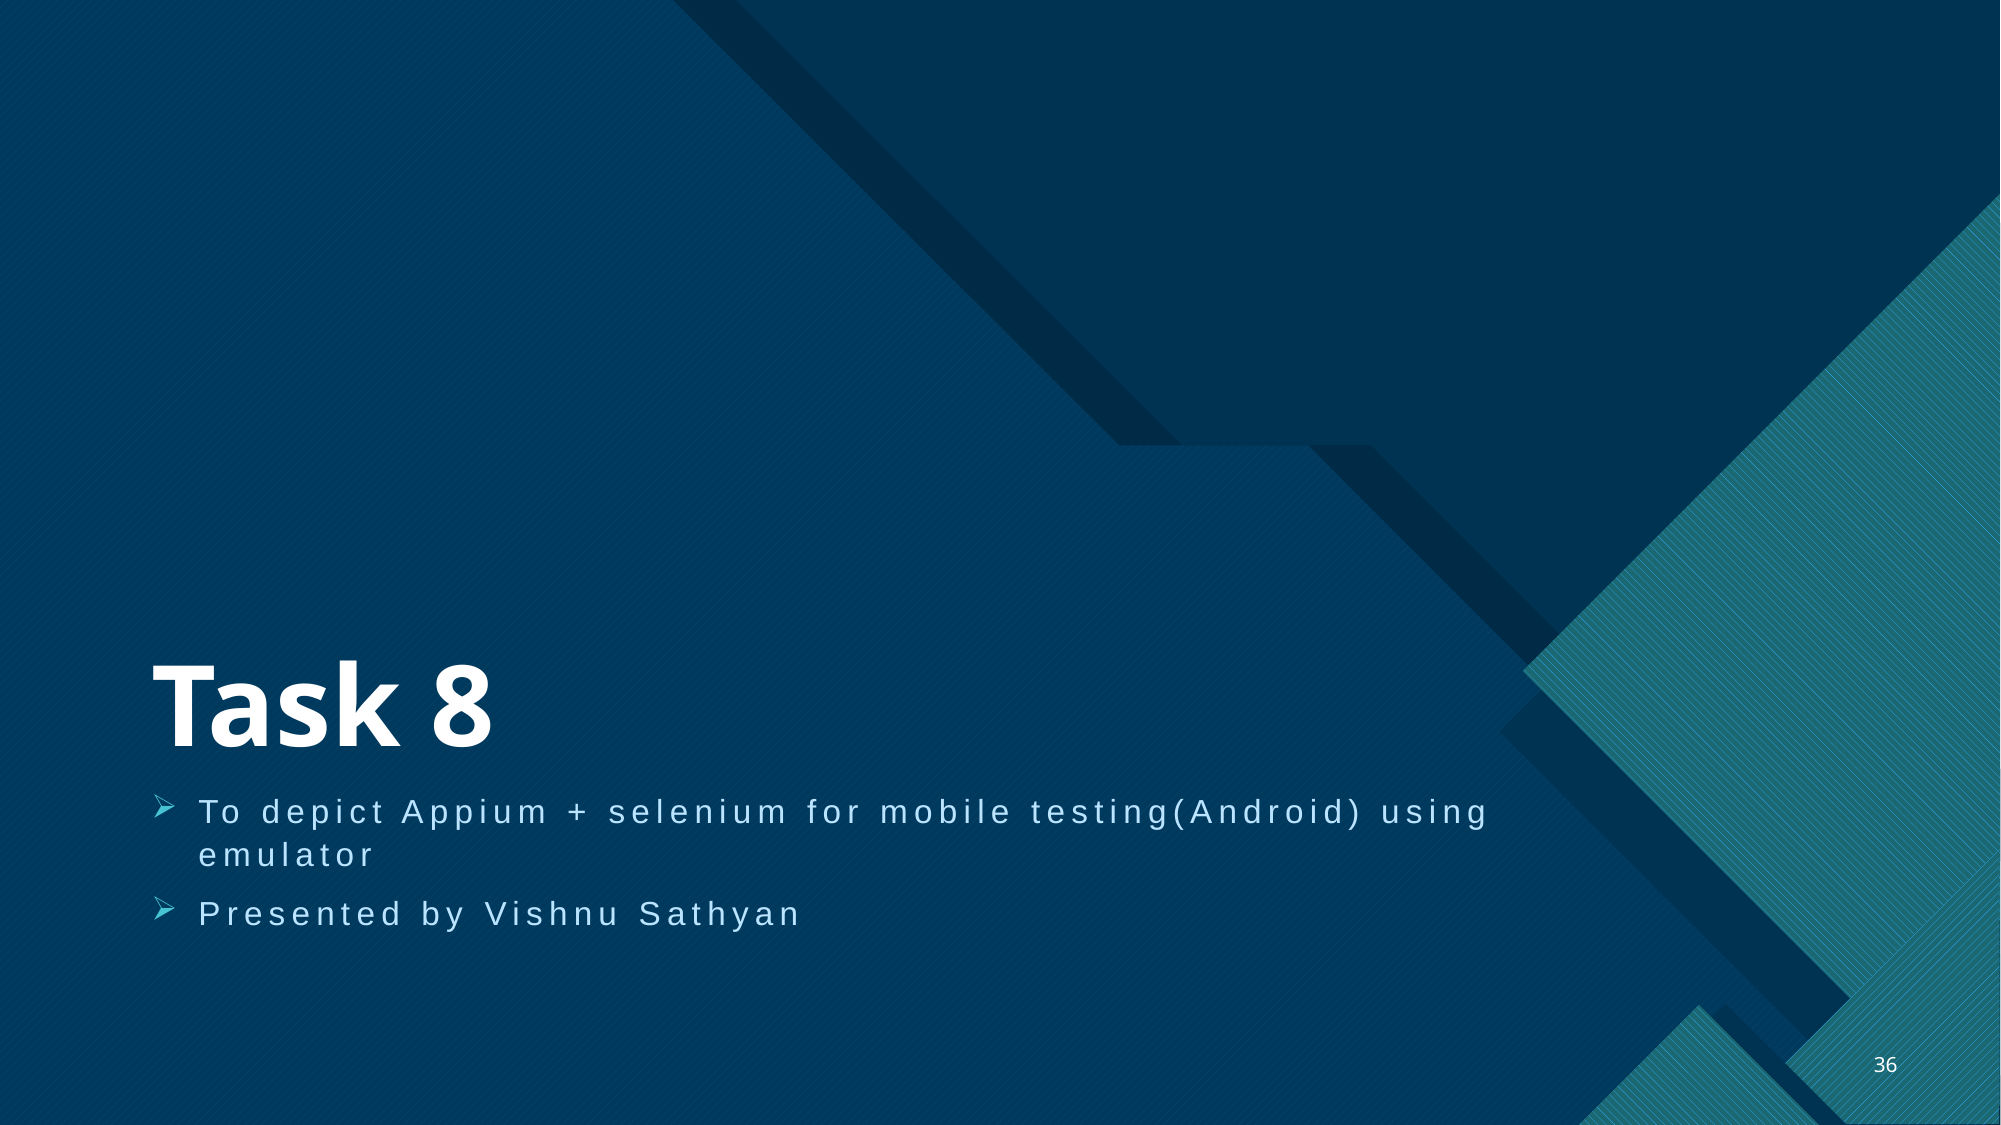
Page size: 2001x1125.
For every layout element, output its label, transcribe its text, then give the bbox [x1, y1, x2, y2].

title GRAFANA [1523, 522, 2001, 1064]
list To depict Appium + selenium for mobile testing(Android) using emulator Presented by Vishnu Sathyan [136, 780, 1619, 1006]
slide_number 36 [1845, 1035, 1913, 1096]
title Task 8 [136, 637, 1413, 779]
